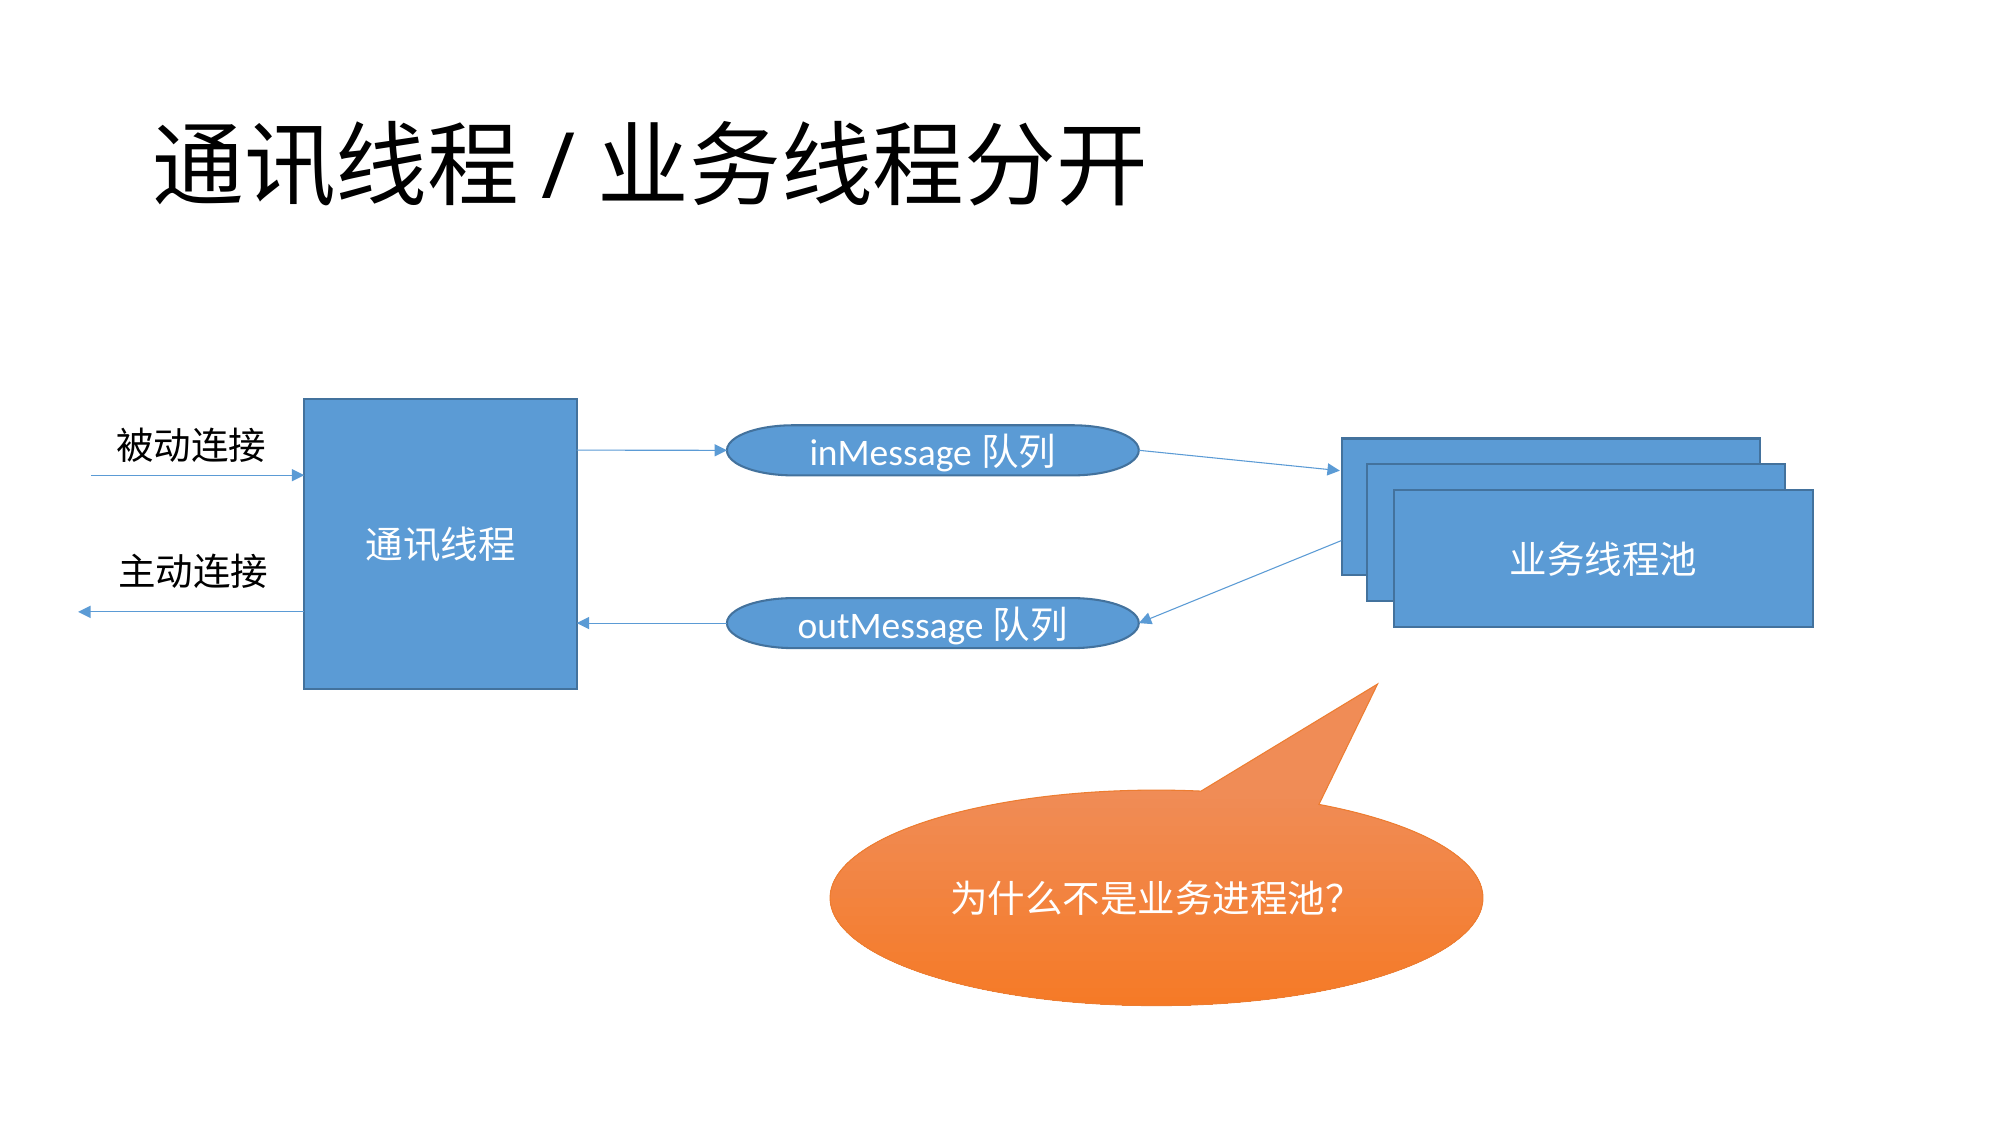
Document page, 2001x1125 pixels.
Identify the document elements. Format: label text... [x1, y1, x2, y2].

text_box [1341, 437, 1761, 576]
text_box [1366, 463, 1786, 602]
text_box outMessage队列 [726, 597, 1140, 650]
title 通讯线程/业务线程分开 [137, 59, 1863, 278]
text_box 通讯线程 [303, 398, 578, 690]
text_box 主动连接 [103, 540, 284, 601]
text_box 为什么不是业务进程池？ [829, 682, 1484, 1007]
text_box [1138, 540, 1342, 624]
text_box 被动连接 [101, 414, 281, 475]
text_box 业务线程池 [1393, 489, 1814, 628]
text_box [1138, 450, 1340, 471]
text_box inMessage队列 [726, 424, 1140, 477]
